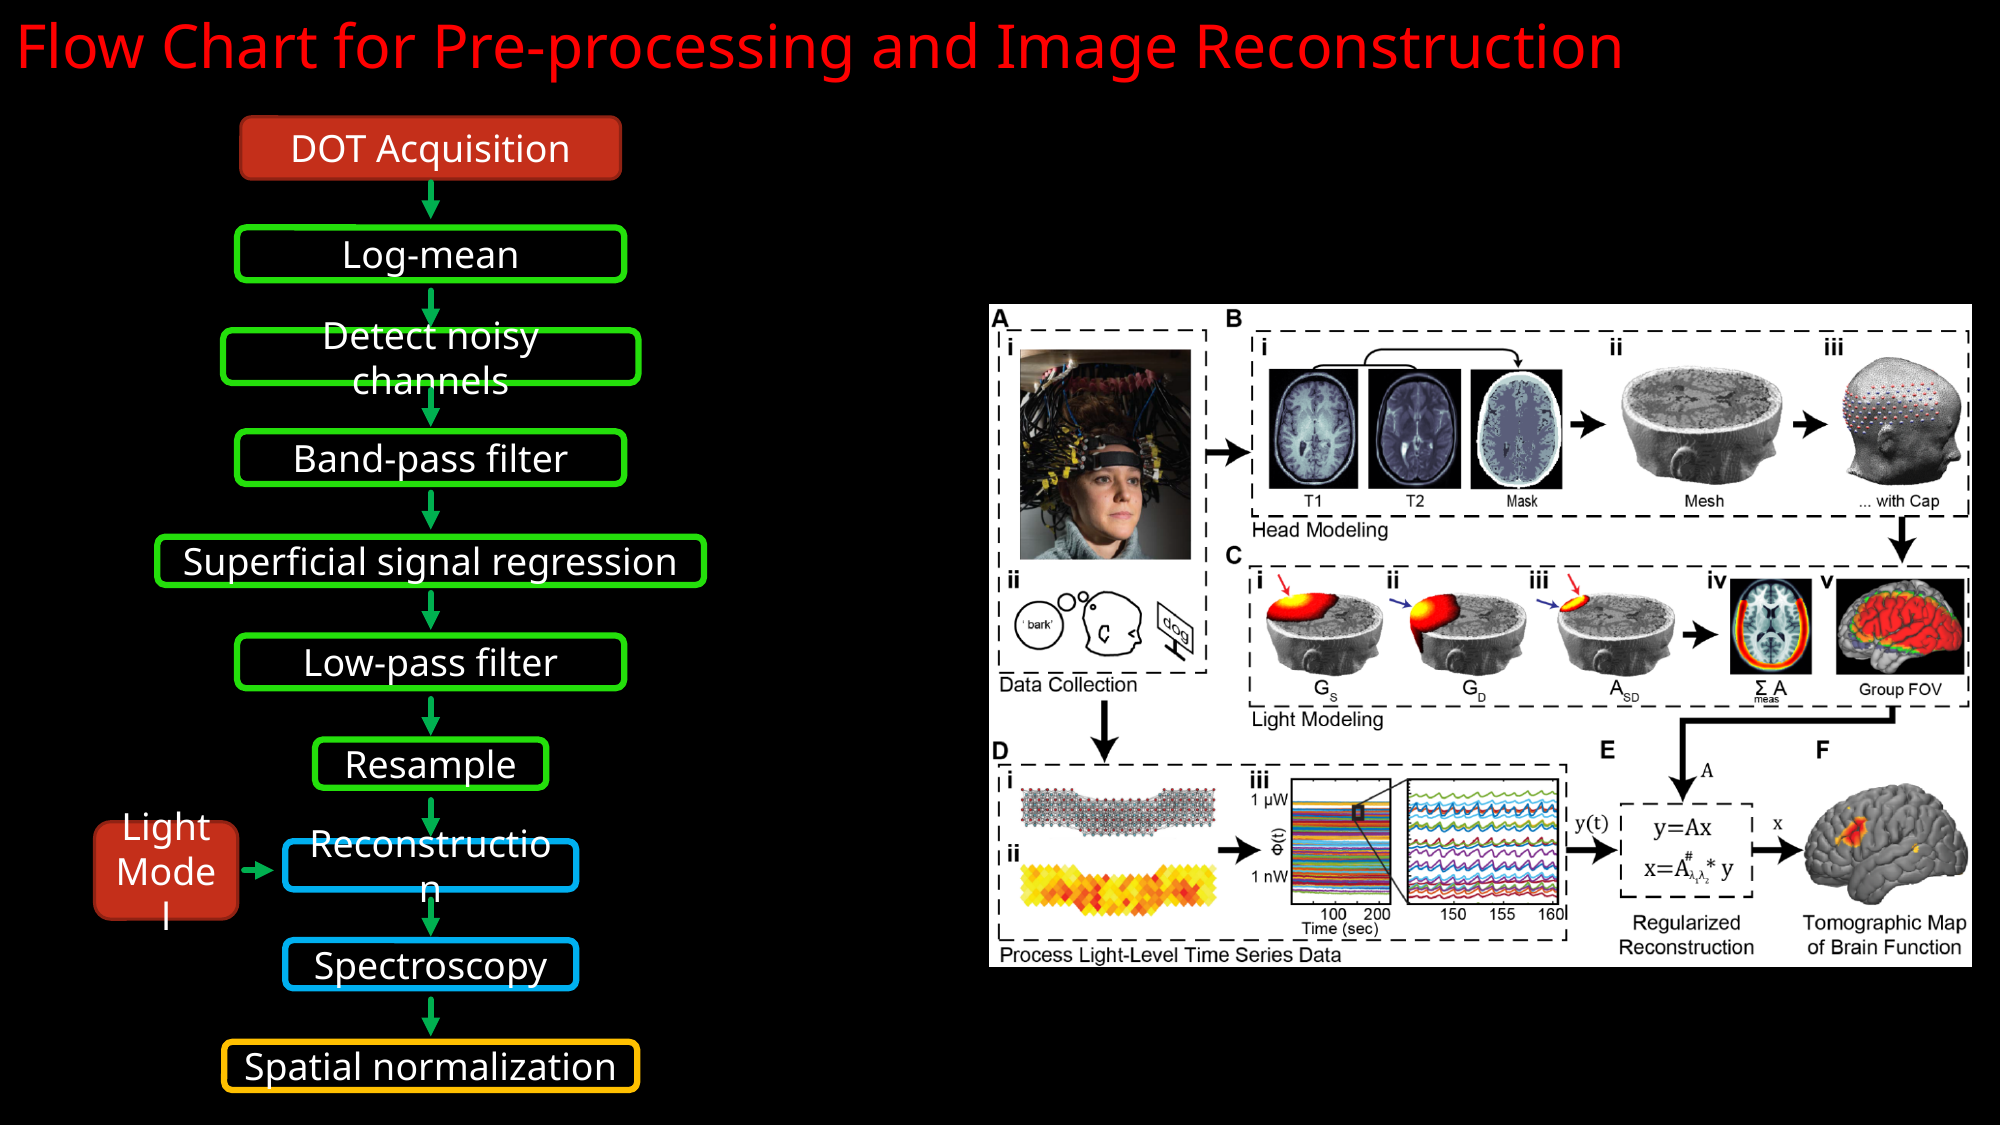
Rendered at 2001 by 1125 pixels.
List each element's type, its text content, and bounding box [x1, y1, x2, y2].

text_box Spectroscopy [283, 938, 578, 990]
text_box Log-mean [235, 225, 626, 282]
text_box Spatial normalization [222, 1040, 639, 1092]
picture [989, 303, 1973, 967]
text_box Low-pass filter [235, 633, 626, 690]
text_box Reconstruction [283, 839, 578, 891]
text_box Band-pass filter [235, 429, 626, 486]
title Flow Chart for Pre-processing and Image Reconstruction [0, 0, 1971, 134]
text_box DOT Acquisition [239, 115, 623, 181]
text_box Superficial signal regression [155, 535, 706, 587]
text_box Light Model [92, 820, 240, 921]
text_box Detect noisy channels [221, 328, 640, 385]
text_box Resample [313, 737, 548, 790]
